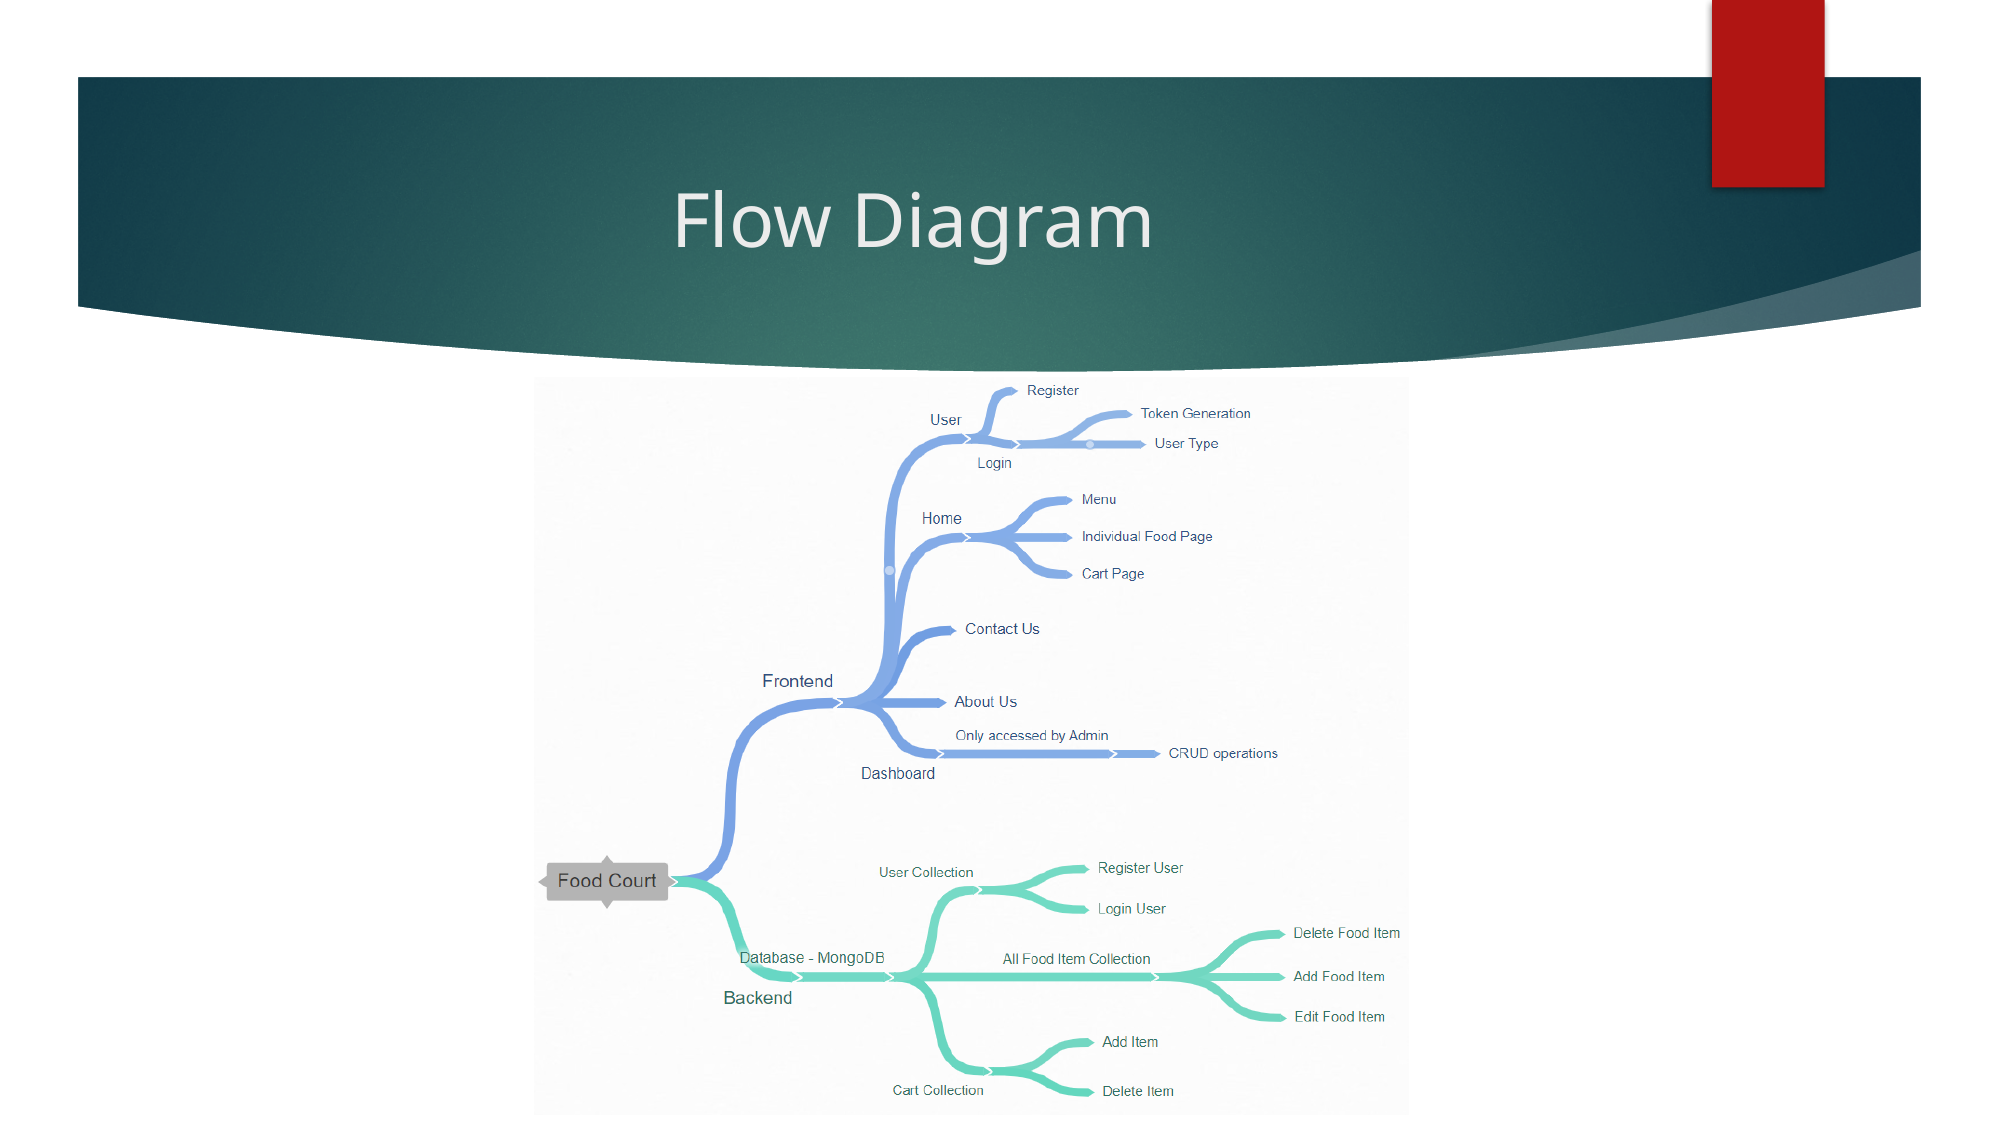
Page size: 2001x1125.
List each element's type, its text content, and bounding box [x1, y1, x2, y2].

picture [533, 377, 1409, 1115]
title Flow Diagram [189, 159, 1638, 276]
